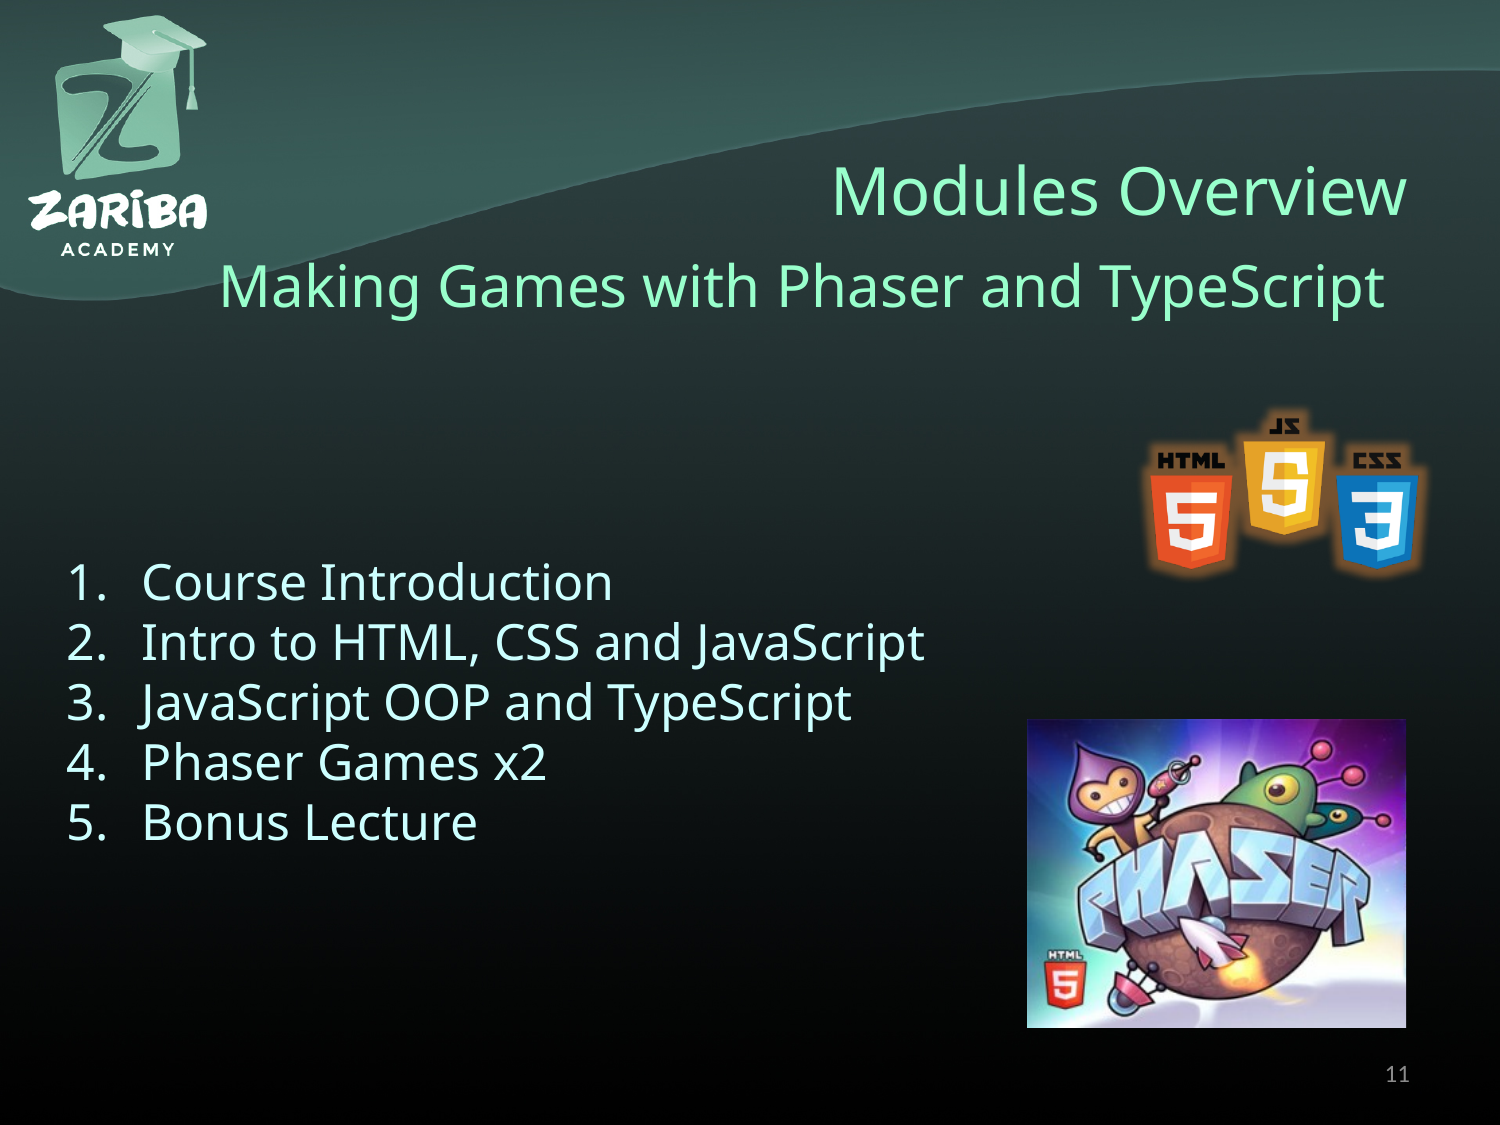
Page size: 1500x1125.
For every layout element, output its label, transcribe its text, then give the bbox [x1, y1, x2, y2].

picture [1143, 412, 1426, 578]
text_box Course Introduction Intro to HTML, CSS and JavaScript JavaScript OOP and TypeScript Phaser Games x2 Bonus Lecture [51, 312, 1388, 1088]
slide_number 11 [1074, 1042, 1425, 1103]
text_box Making Games with Phaser and TypeScript [51, 62, 1500, 506]
picture [0, 0, 1500, 1125]
